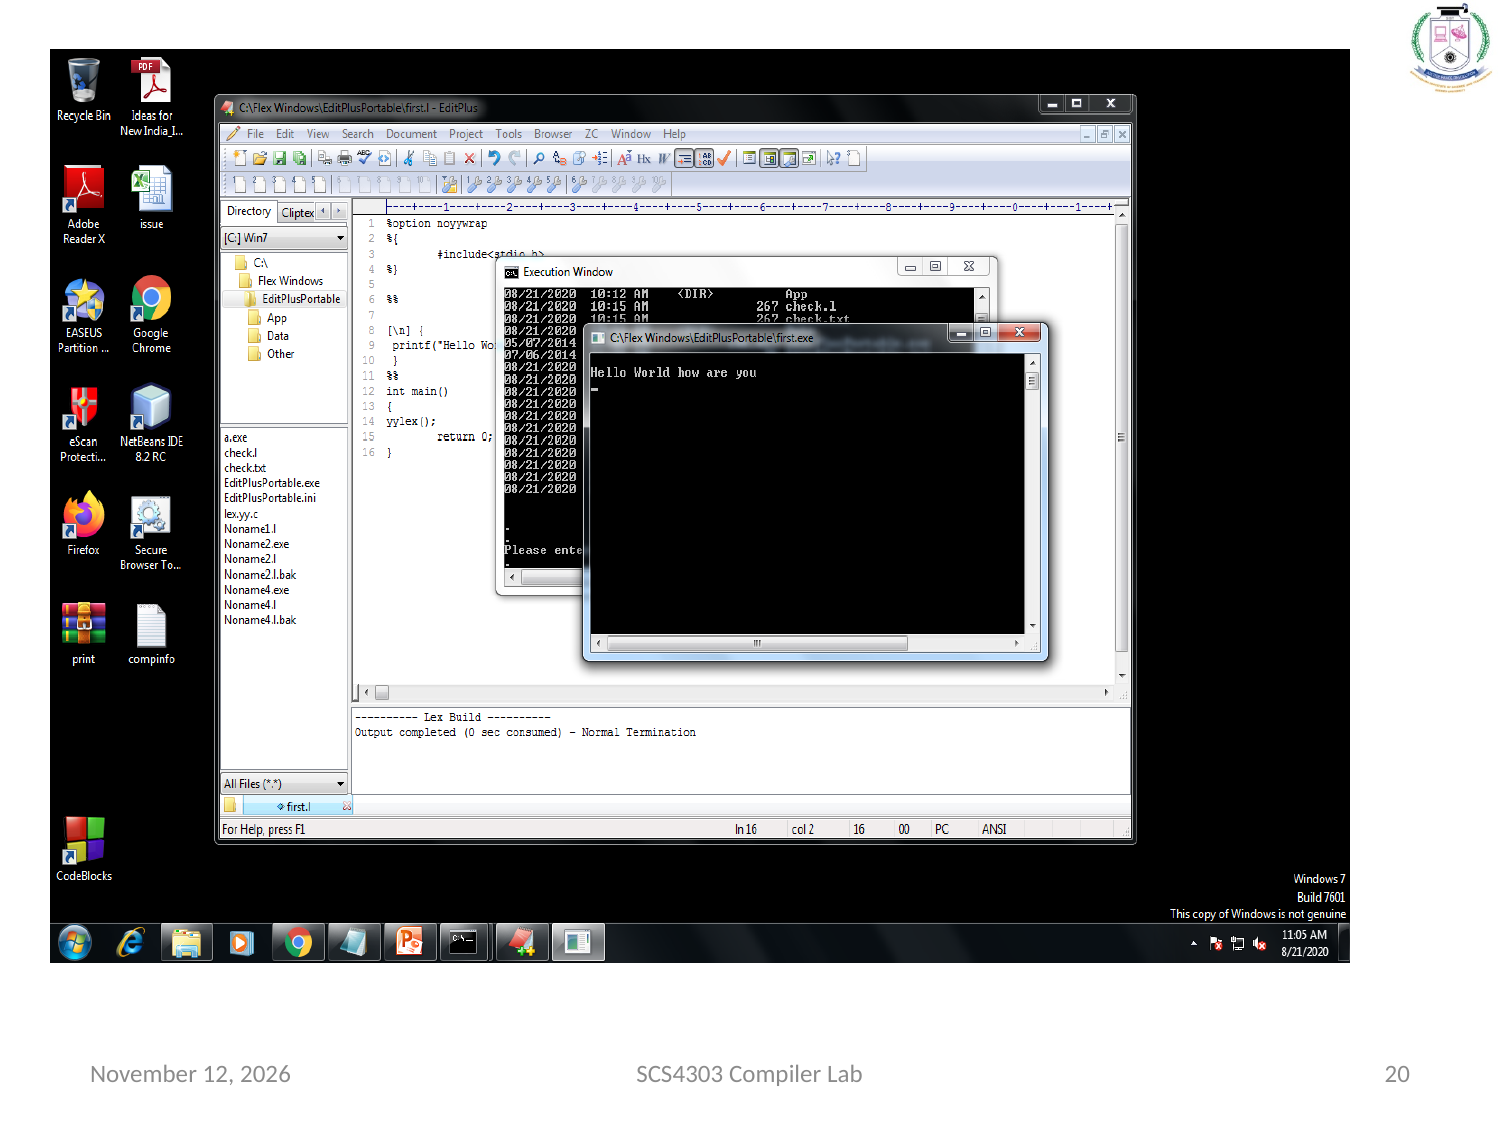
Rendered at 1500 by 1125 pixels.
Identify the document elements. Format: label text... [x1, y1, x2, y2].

slide_number 20 [1074, 1042, 1425, 1103]
footer SCS4303 Compiler Lab [512, 1042, 988, 1103]
picture [49, 49, 1351, 963]
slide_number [75, 1042, 425, 1103]
picture [1399, 0, 1500, 94]
